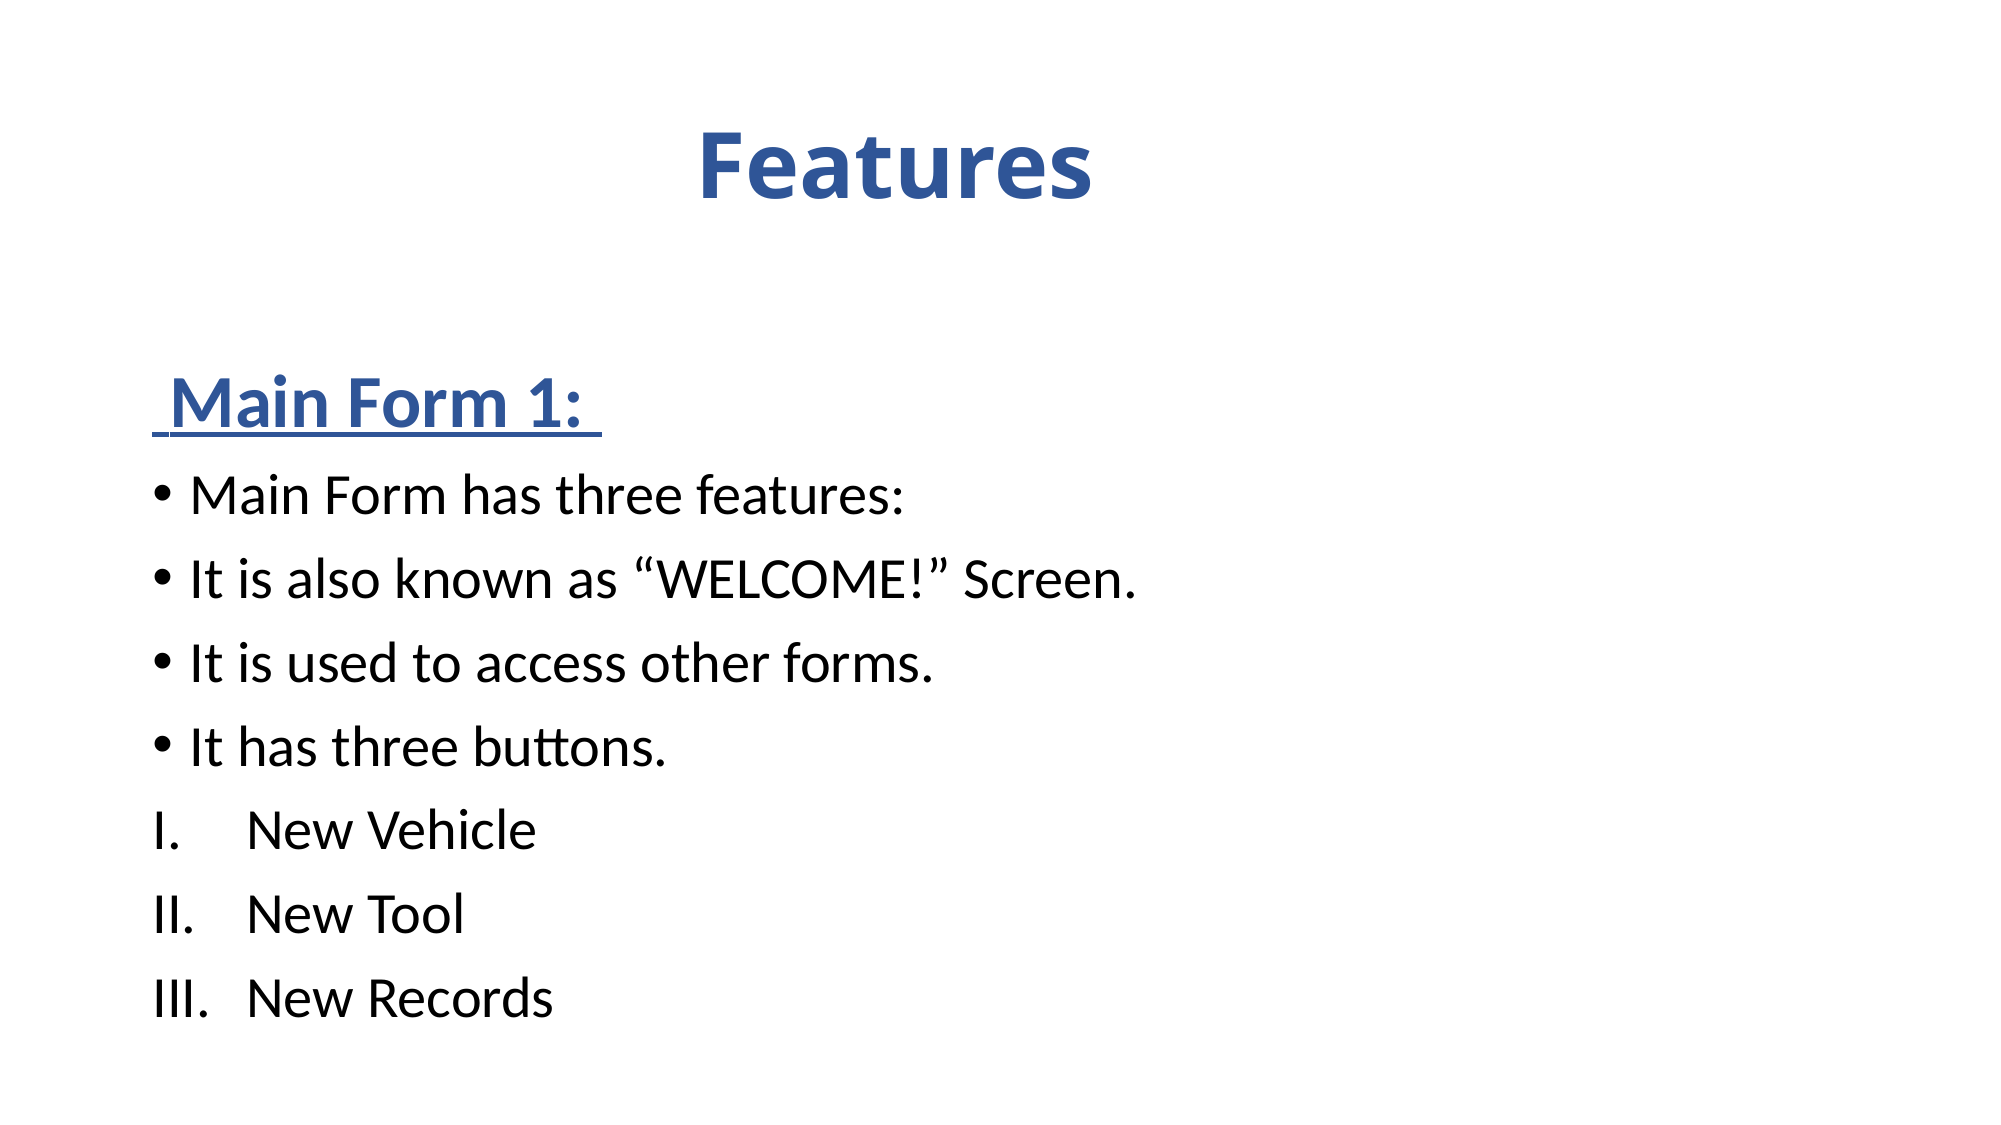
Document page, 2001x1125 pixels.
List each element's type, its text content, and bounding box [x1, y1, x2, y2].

title Features [680, 59, 1275, 278]
list Main Form 1: Main Form has three features: It is also known as “WELCOME!” Screen. It is used to access other forms. It has three buttons. New Vehicle New Tool New Records [137, 354, 1863, 1082]
